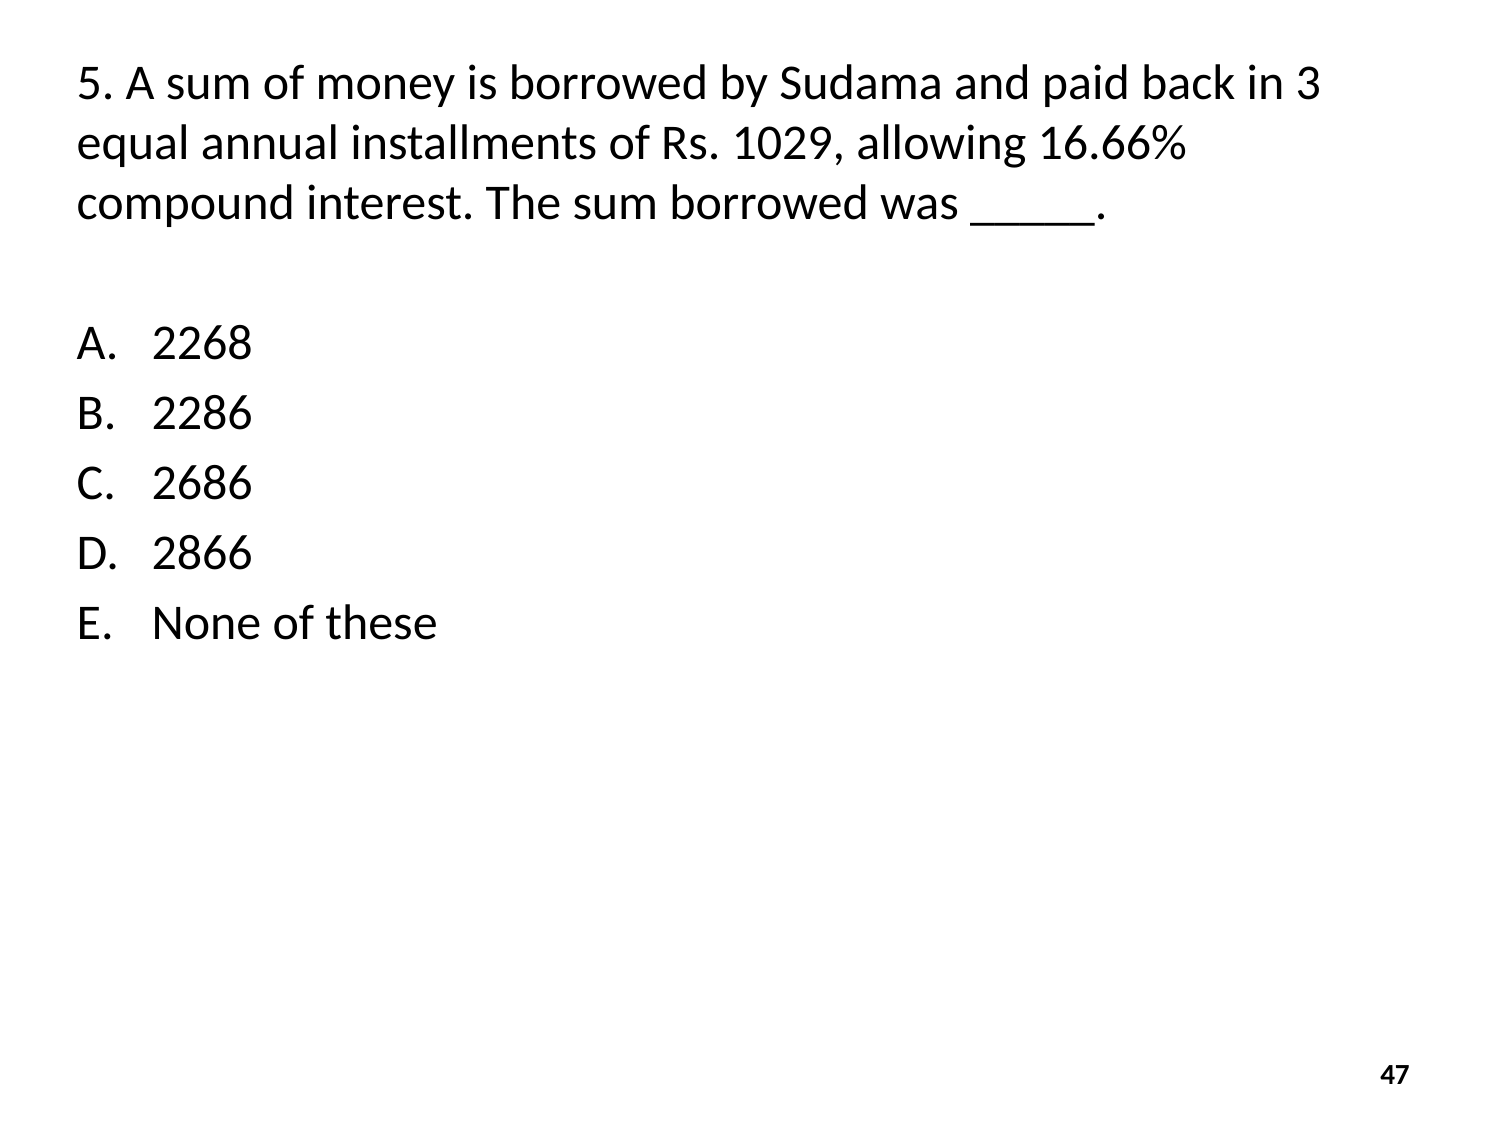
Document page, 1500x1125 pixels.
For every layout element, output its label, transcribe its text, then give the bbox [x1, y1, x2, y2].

slide_number 47 [1074, 1042, 1425, 1103]
list 5. A sum of money is borrowed by Sudama and paid back in 3 equal annual installments of Rs. 1029, allowing 16.66% compound interest. The sum borrowed was _____. 2268 2286 2686 2866 None of these [61, 42, 1412, 785]
